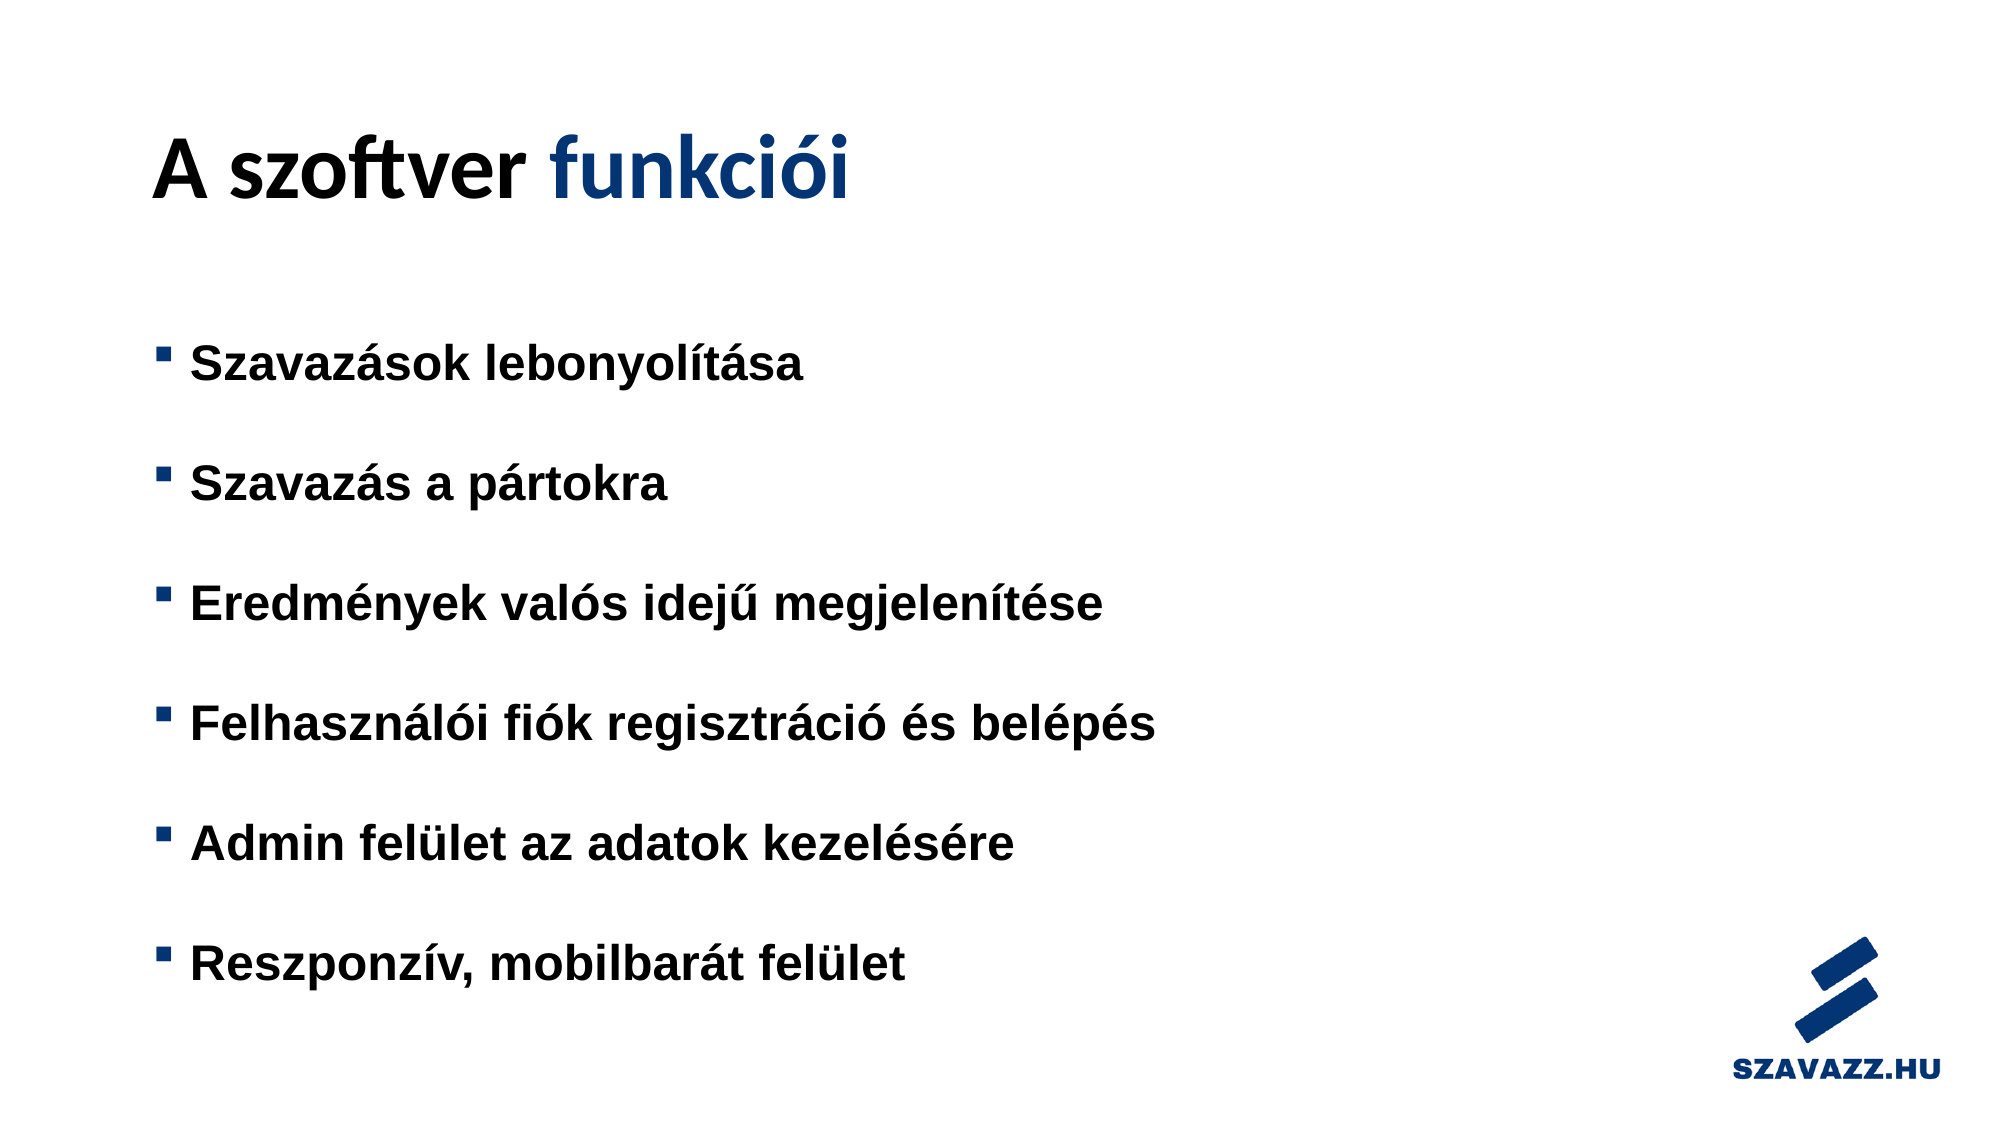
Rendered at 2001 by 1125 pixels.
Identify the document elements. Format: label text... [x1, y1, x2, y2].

text_box Szavazások lebonyolítása Szavazás a pártokra Eredmények valós idejű megjelenítése Felhasználói fiók regisztráció és belépés Admin felület az adatok kezelésére Reszponzív, mobilbarát felület [137, 322, 1551, 998]
title A szoftver funkciói [137, 59, 1863, 278]
picture [1713, 927, 1959, 1099]
